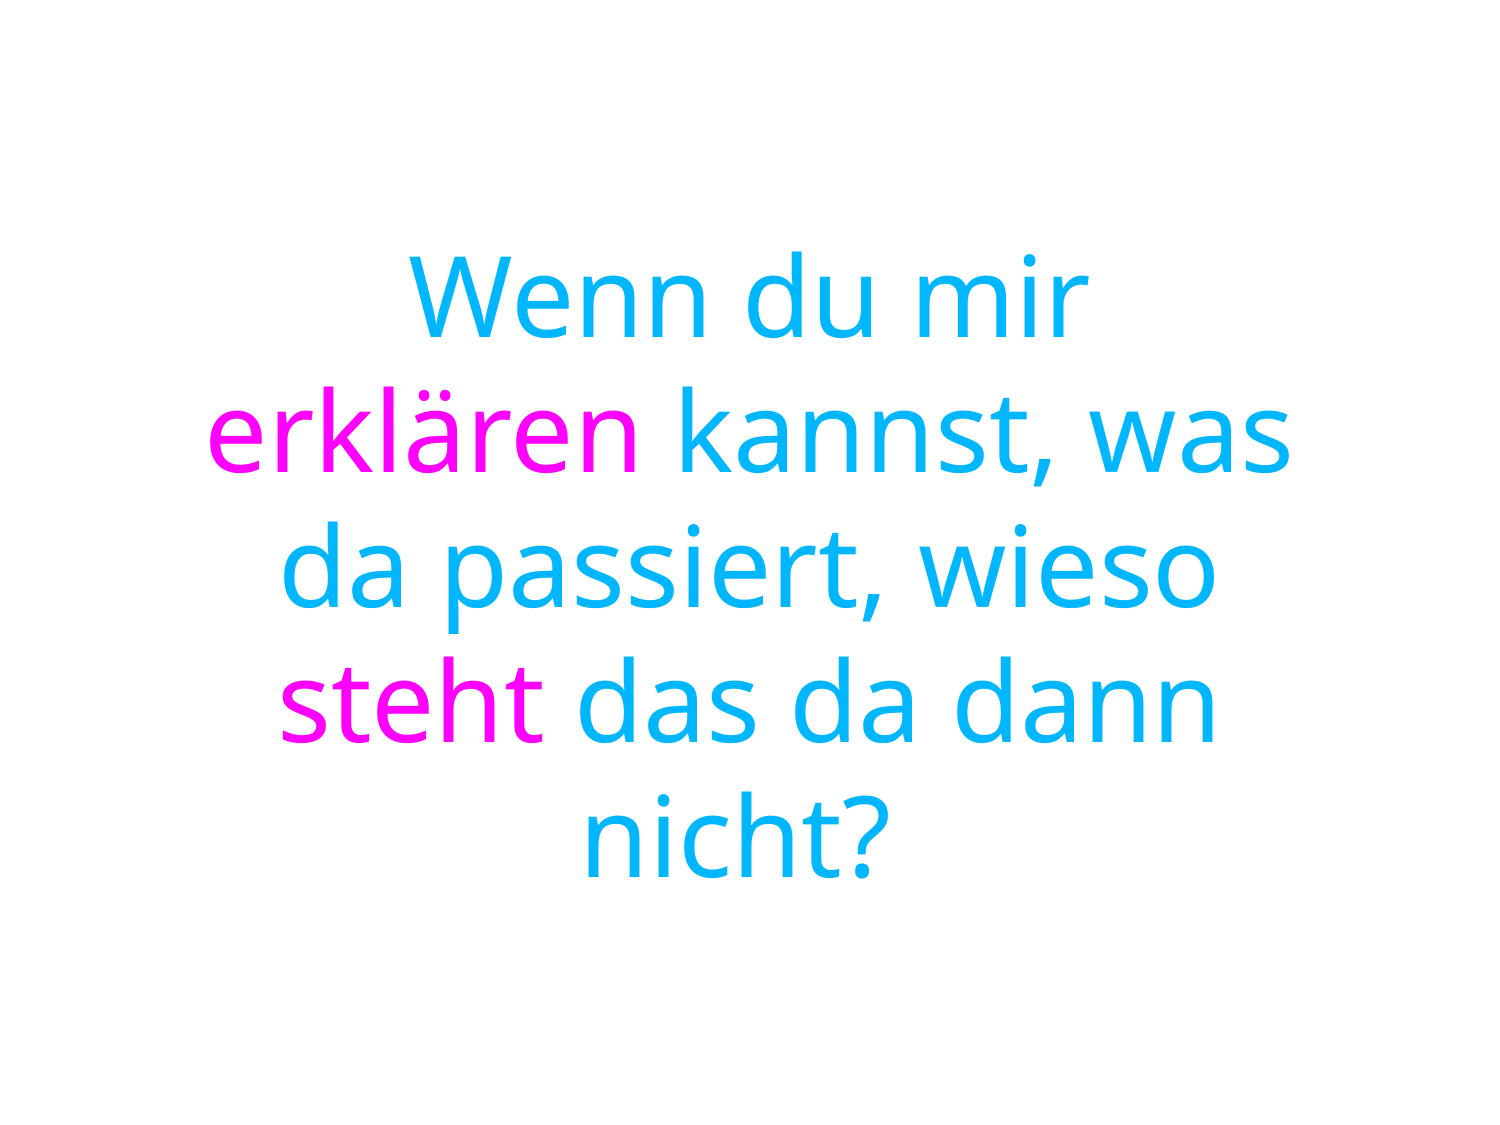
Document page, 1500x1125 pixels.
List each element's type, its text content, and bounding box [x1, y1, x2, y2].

title Wenn du mir erklären kannst, was da passiert, wieso steht das da dann nicht? [159, 208, 1341, 917]
